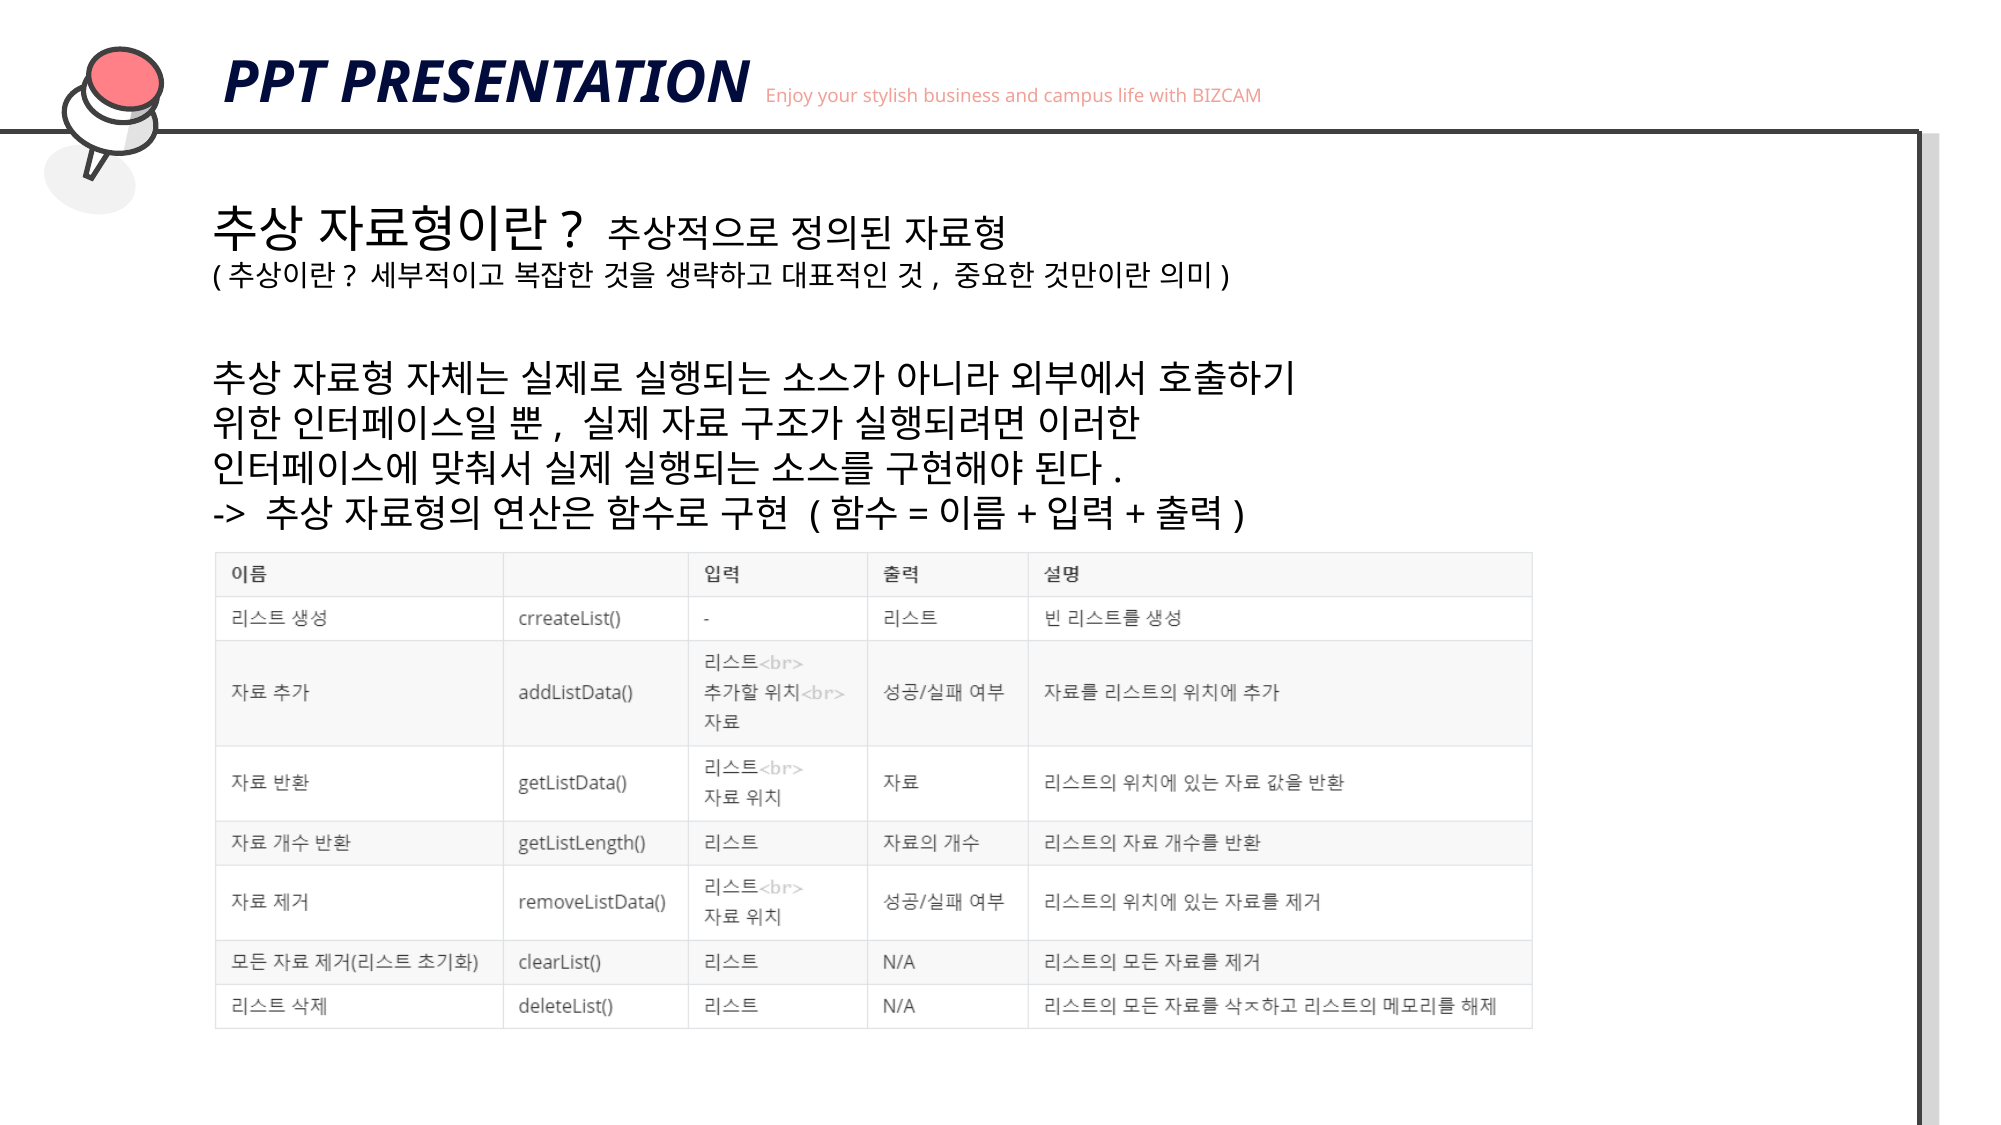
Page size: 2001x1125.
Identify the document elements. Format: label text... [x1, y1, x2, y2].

text_box 추상 자료형이란? 추상적으로 정의된 자료형 (추상이란? 세부적이고 복잡한 것을 생략하고 대표적인 것, 중요한 것만이란 의미) [198, 189, 1550, 300]
text_box 추상 자료형 자체는 실제로 실행되는 소스가 아니라 외부에서 호출하기 위한 인터페이스일 뿐, 실제 자료 구조가 실행되려면 이러한 인터페이스에 맞춰서 실제 실행되는 소스를 구현해야 된다. -> 추상 자료형의 연산은 함수로 구현 (함수=이름+입력+출력) [198, 347, 1322, 543]
text_box [1922, 132, 1941, 1125]
picture [207, 544, 1541, 1036]
text_box PPT PRESENTATION Enjoy your stylish business and campus life with BIZCAM [208, 1, 1611, 122]
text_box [42, 49, 163, 213]
